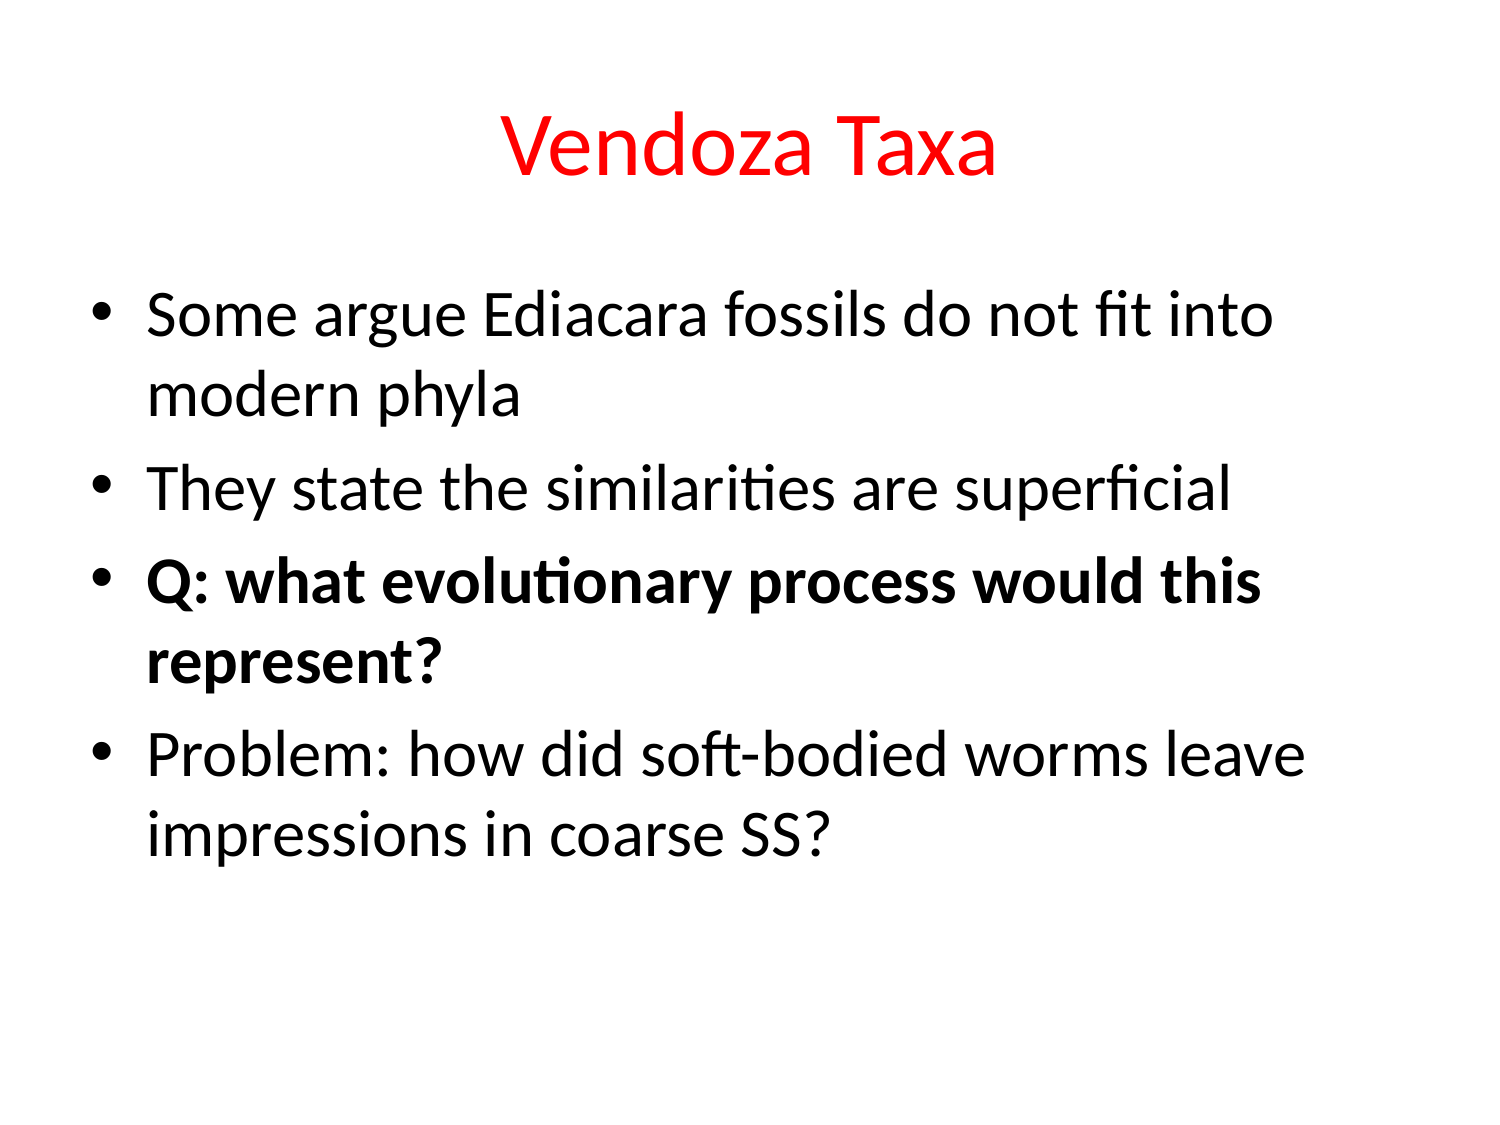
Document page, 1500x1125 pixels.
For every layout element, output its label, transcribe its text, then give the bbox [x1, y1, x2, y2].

list Some argue Ediacara fossils do not fit into modern phyla They state the similarities are superficial Q: what evolutionary process would this represent? Problem: how did soft-bodied worms leave impressions in coarse SS? [75, 262, 1425, 1005]
title Vendoza Taxa [75, 45, 1425, 233]
